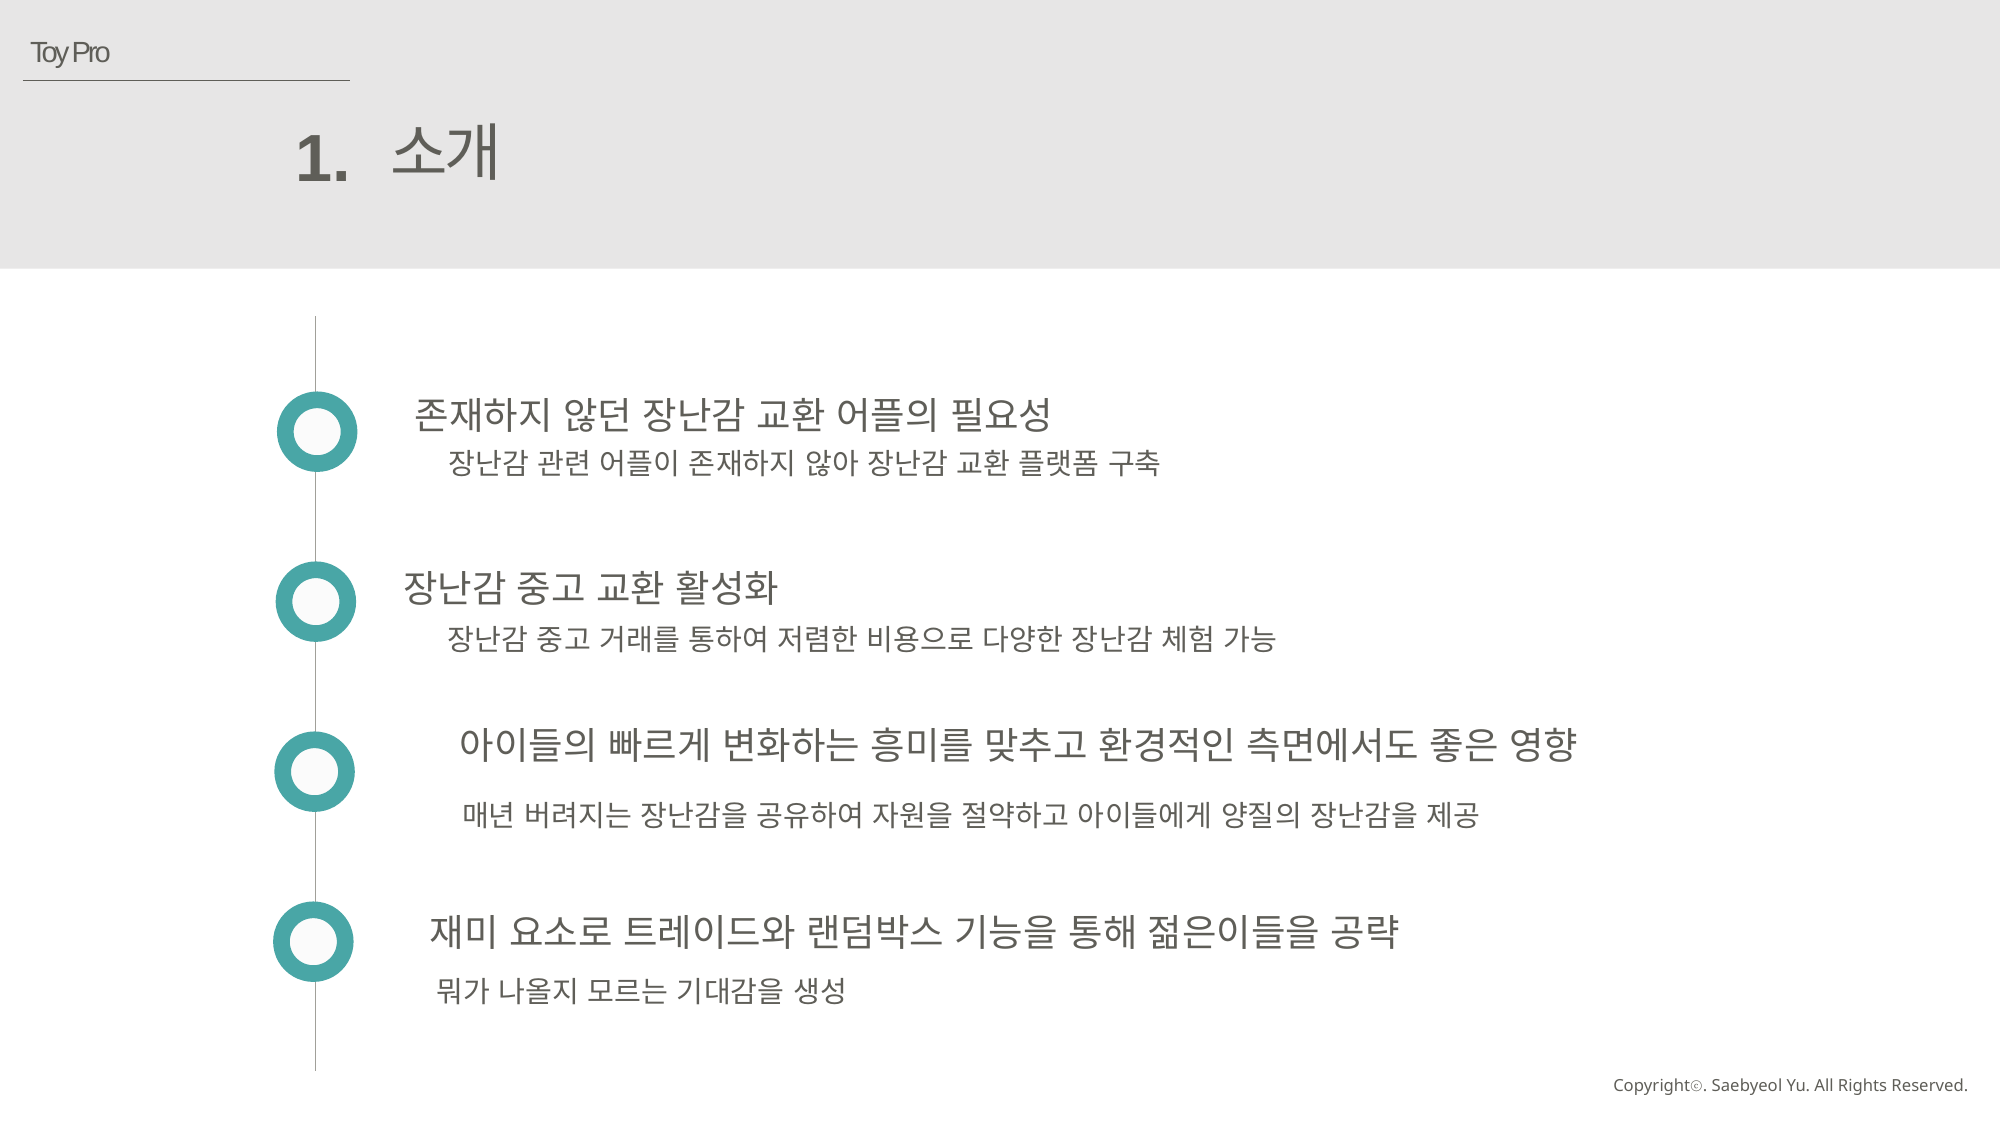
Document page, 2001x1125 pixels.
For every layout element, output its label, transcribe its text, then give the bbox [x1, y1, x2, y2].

text_box [0, 0, 2000, 270]
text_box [371, 385, 1207, 489]
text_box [371, 729, 1539, 841]
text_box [281, 316, 350, 1071]
text_box 아이들의 빠르게 변화하는 흥미를 맞추고 환경적인 측면에서도 좋은 영향 [445, 714, 1605, 775]
text_box 소개 [375, 105, 518, 196]
text_box 1. [280, 106, 367, 202]
text_box Toy Pro [15, 25, 126, 76]
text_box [371, 557, 1328, 665]
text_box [371, 901, 1460, 1017]
